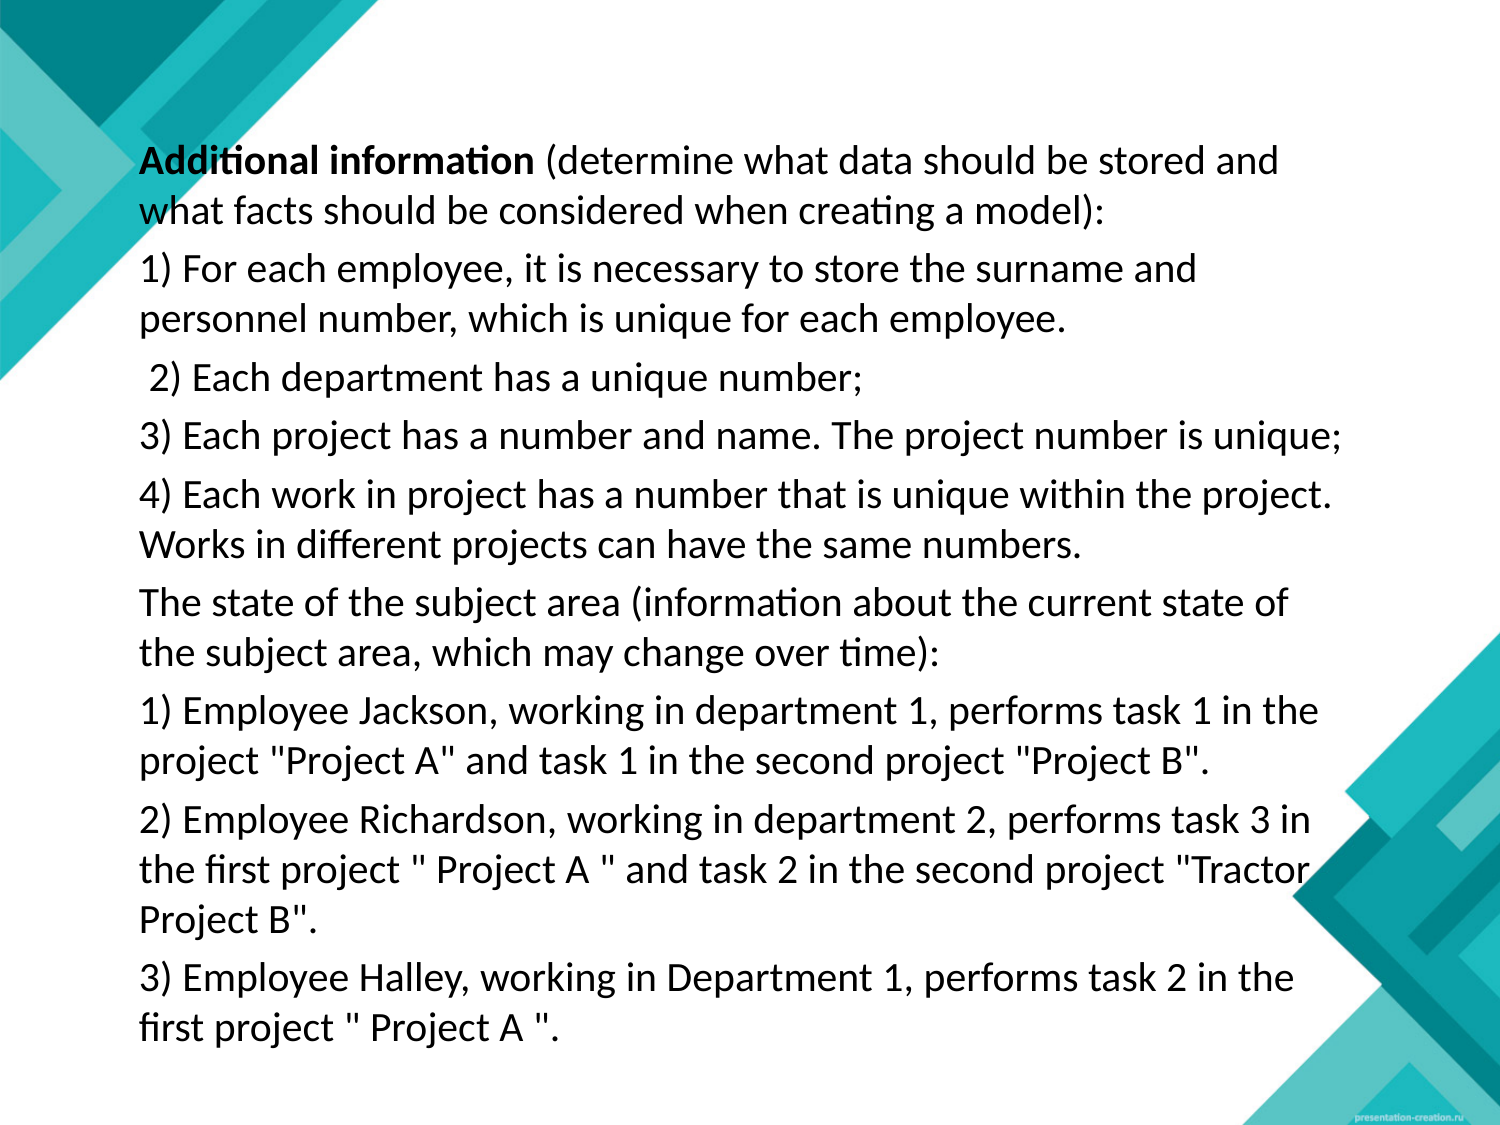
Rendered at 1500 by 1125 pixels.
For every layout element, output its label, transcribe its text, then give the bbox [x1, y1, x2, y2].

picture [0, 0, 1500, 1125]
list Additional information (determine what data should be stored and what facts should be considered when creating a model): 1) For each employee, it is necessary to store the surname and personnel number, which is unique for each employee. 2) Each department has a unique number; 3) Each project has a number and name. The project number is unique; 4) Each work in project has a number that is unique within the project. Works in different projects can have the same numbers. The state of the subject area (information about the current state of the subject area, which may change over time): 1) Employee Jackson, working in department 1, performs task 1 in the project "Project A" and task 1 in the second project "Project B". 2) Employee Richardson, working in department 2, performs task 3 in the first project " Project A " and task 2 in the second project "Tractor Project B". 3) Employee Halley, working in Department 1, performs task 2 in the first project " Project A ". [123, 125, 1365, 1024]
